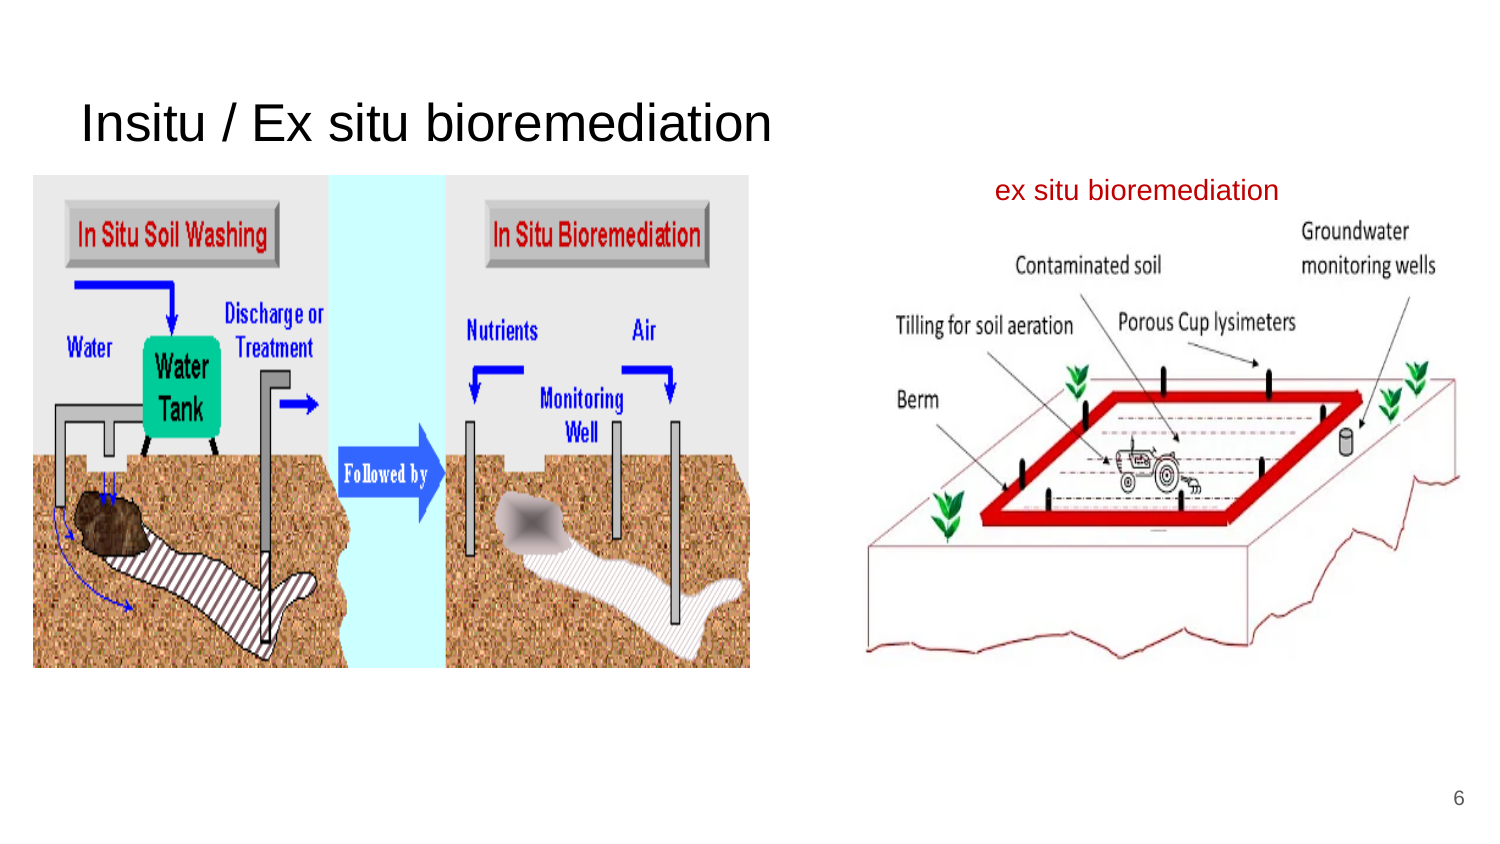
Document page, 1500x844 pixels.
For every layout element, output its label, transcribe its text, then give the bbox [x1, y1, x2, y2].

text_box ex situ bioremediation [979, 164, 1413, 210]
picture [33, 175, 751, 669]
slide_number 6 [1389, 764, 1480, 830]
picture [862, 212, 1467, 669]
title Insitu / Ex situ bioremediation [51, 72, 1449, 167]
